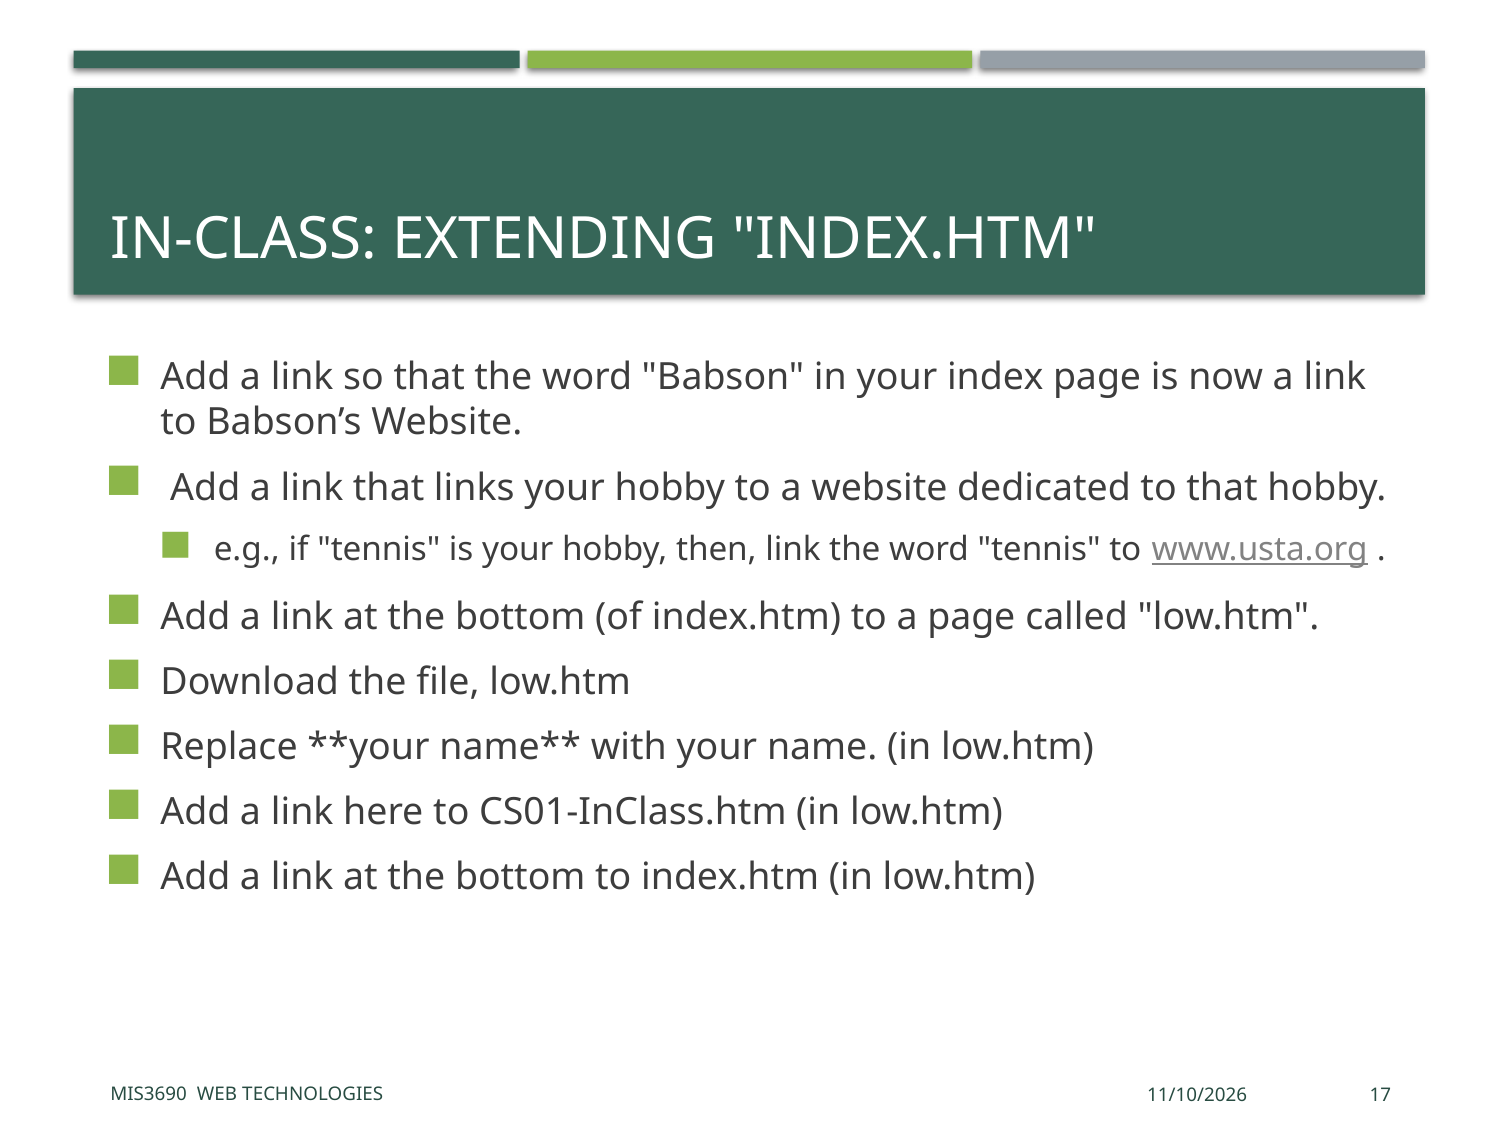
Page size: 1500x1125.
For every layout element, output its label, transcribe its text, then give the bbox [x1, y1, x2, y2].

title IN-class: Extending "index.htm" [95, 99, 1406, 278]
slide_number 17 [1279, 1065, 1406, 1125]
footer MIS3690 Web Technologies [95, 1064, 895, 1125]
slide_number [911, 1065, 1262, 1125]
list Add a link so that the word "Babson" in your index page is now a link to Babson’s Website. Add a link that links your hobby to a website dedicated to that hobby. e.g., if "tennis" is your hobby, then, link the word "tennis" to www.usta.org . Add a link at the bottom (of index.htm) to a page called "low.htm". Download the file, low.htm Replace **your name** with your name. (in low.htm) Add a link here to CS01-InClass.htm (in low.htm) Add a link at the bottom to index.htm (in low.htm) [95, 344, 1406, 1038]
